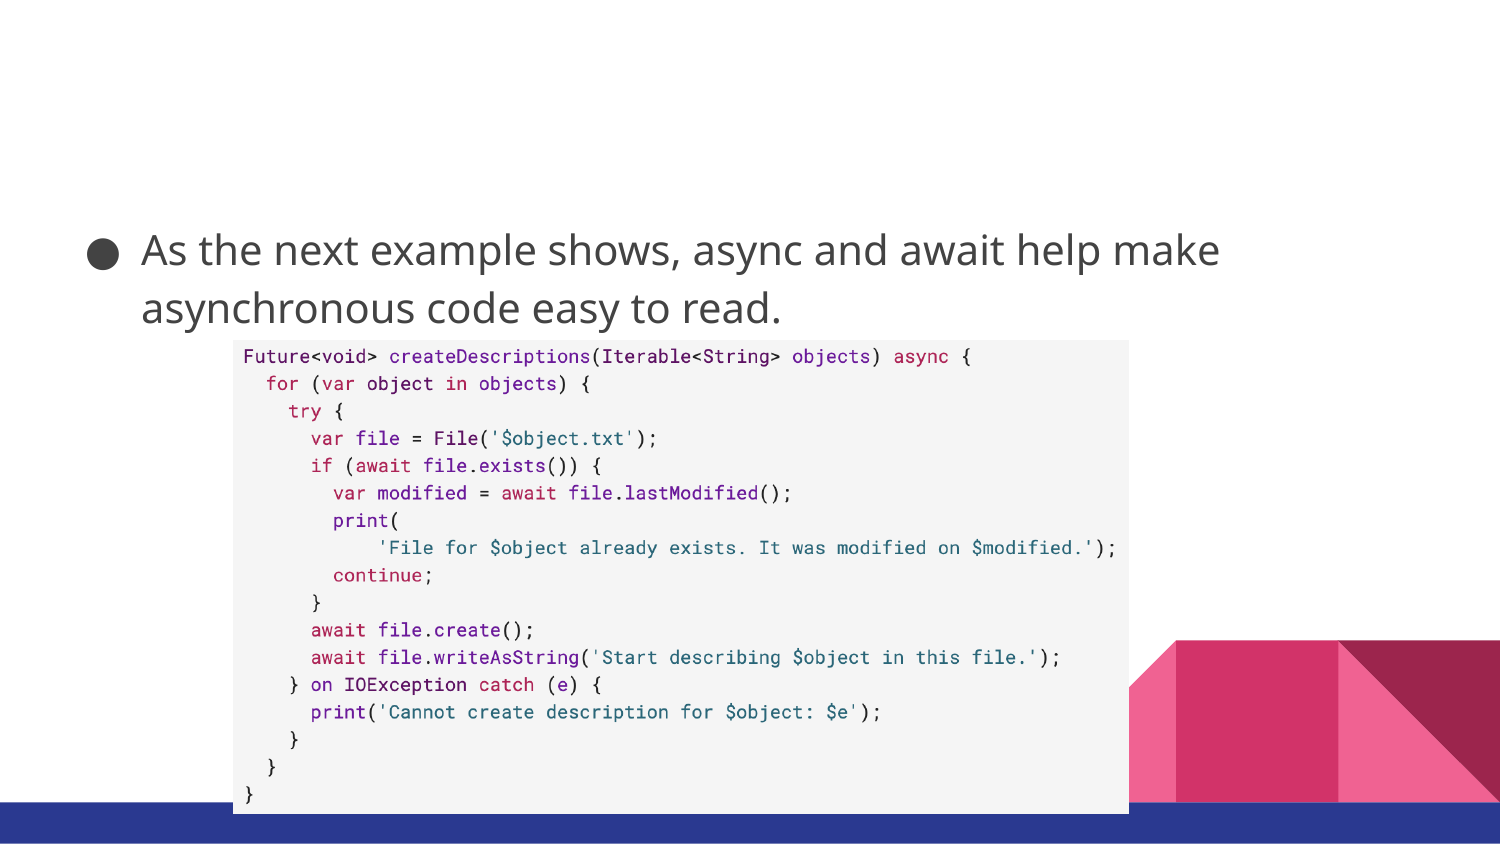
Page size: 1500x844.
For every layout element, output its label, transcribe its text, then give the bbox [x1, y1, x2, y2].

picture [233, 339, 1130, 815]
list As the next example shows, async and await help make asynchronous code easy to read. [51, 201, 1449, 750]
